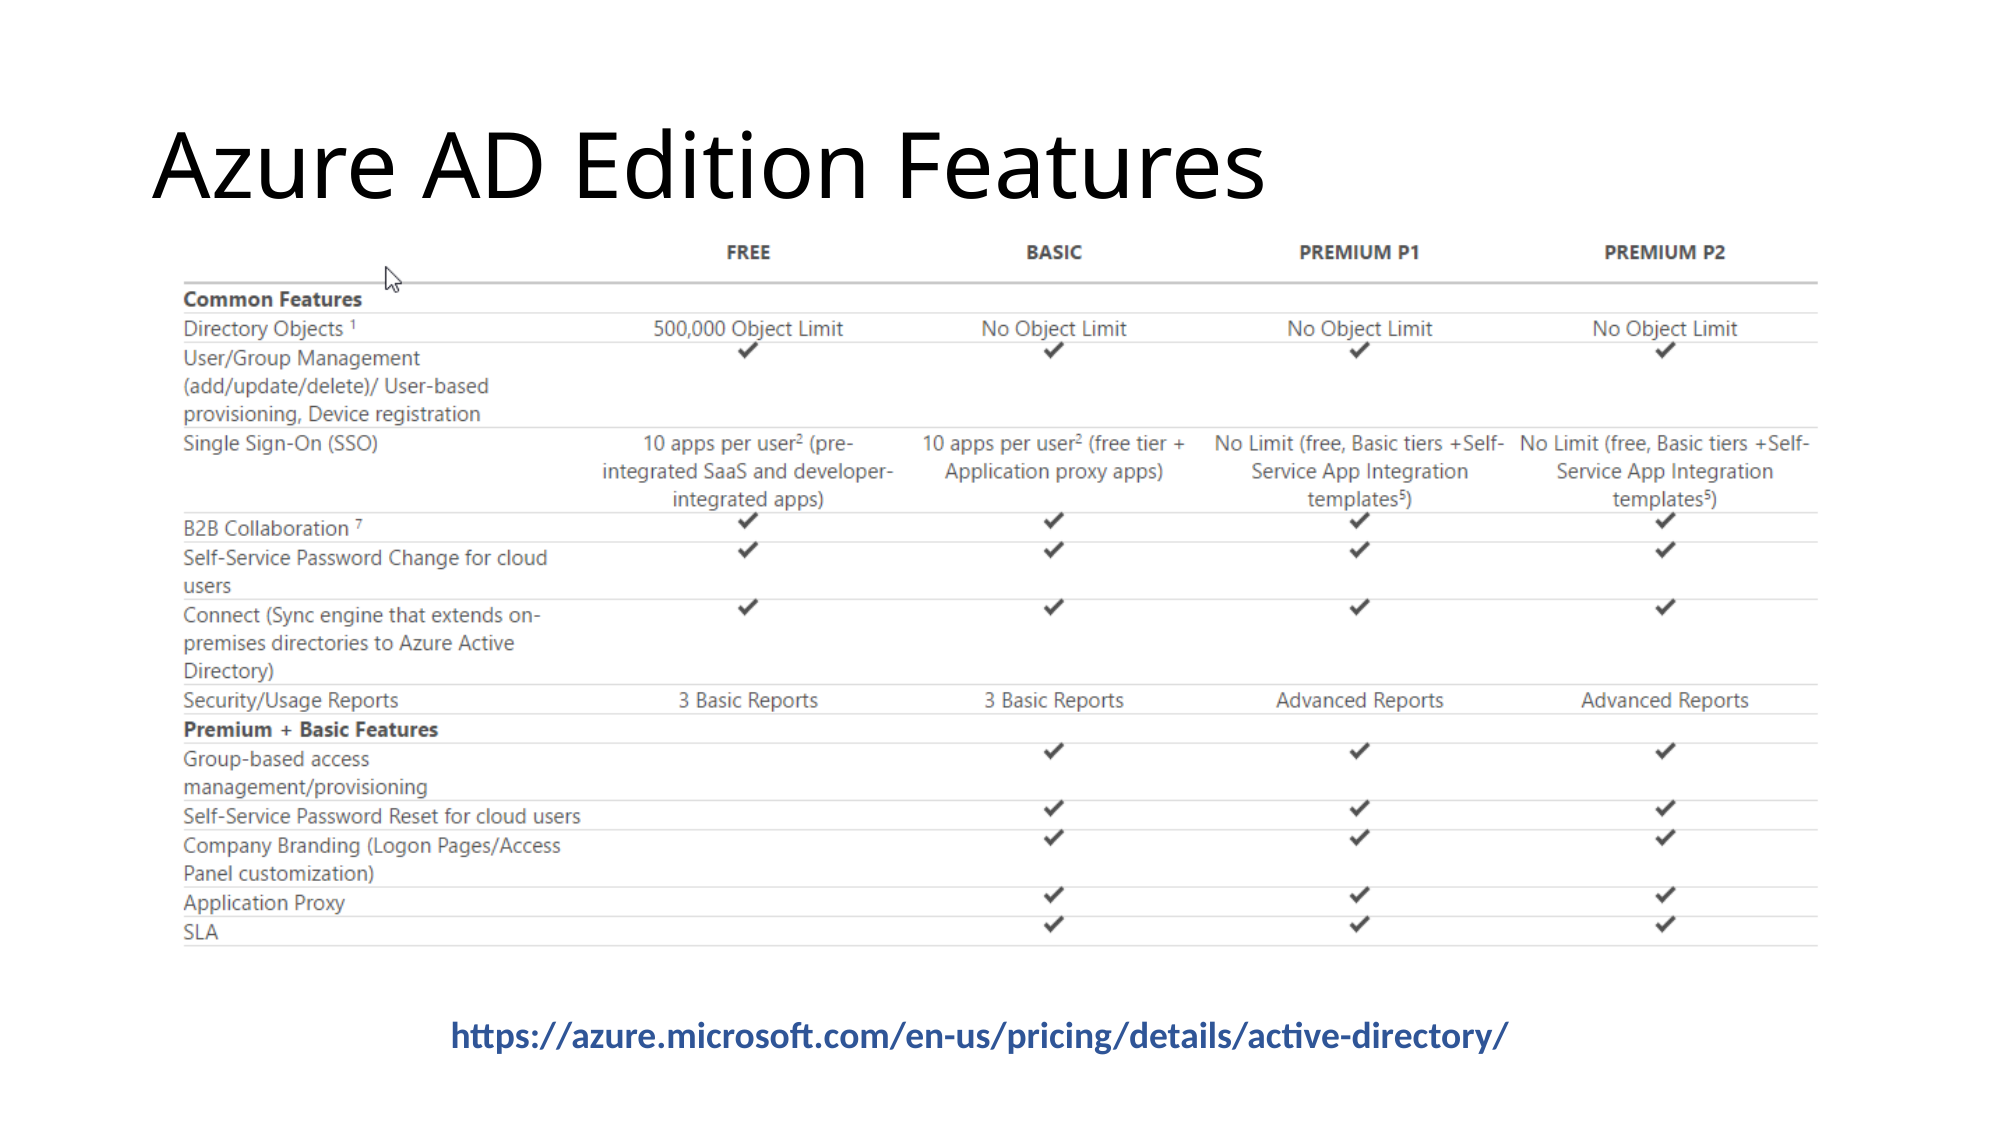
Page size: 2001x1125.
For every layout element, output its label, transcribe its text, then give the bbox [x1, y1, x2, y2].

picture [173, 230, 1825, 949]
text_box https://azure.microsoft.com/en-us/pricing/details/active-directory/ [435, 1003, 1552, 1064]
title Azure AD Edition Features [137, 59, 1863, 278]
